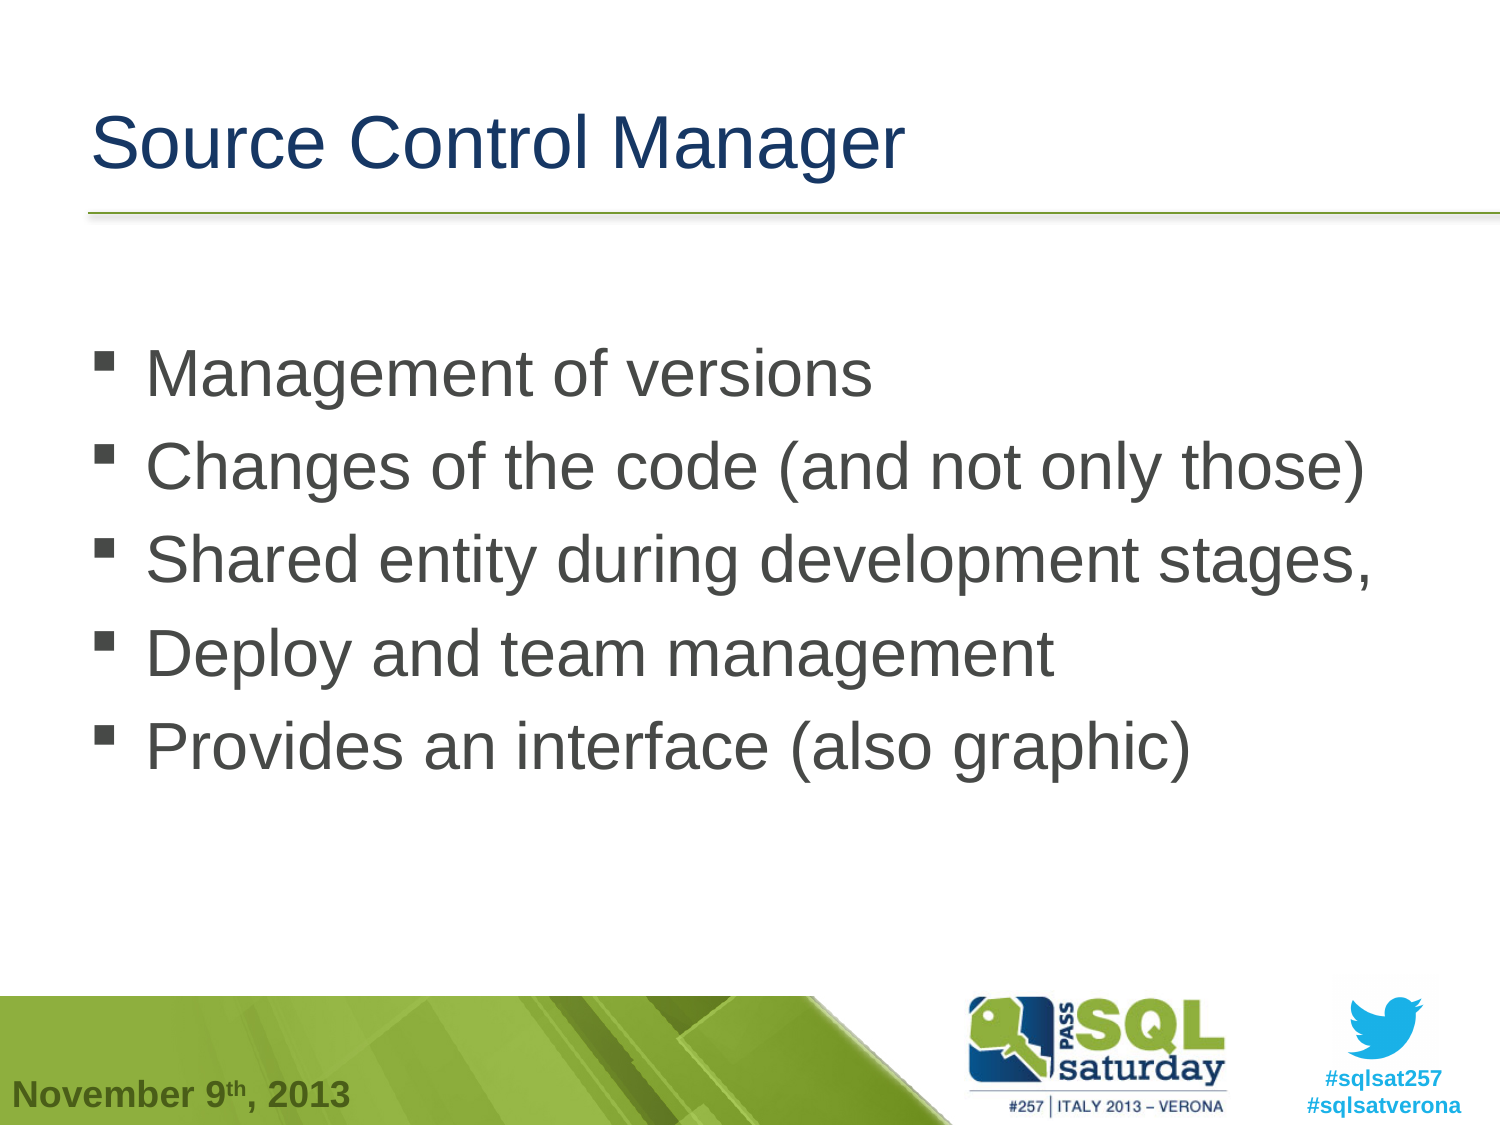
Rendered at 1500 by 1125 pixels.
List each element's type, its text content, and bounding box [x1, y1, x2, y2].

title Source Control Manager [75, 45, 1425, 233]
picture [1332, 974, 1439, 1082]
picture [0, 996, 1276, 1125]
list Management of versions Changes of the code (and not only those) Shared entity during development stages, Deploy and team management Provides an interface (also graphic) [74, 233, 1427, 1004]
